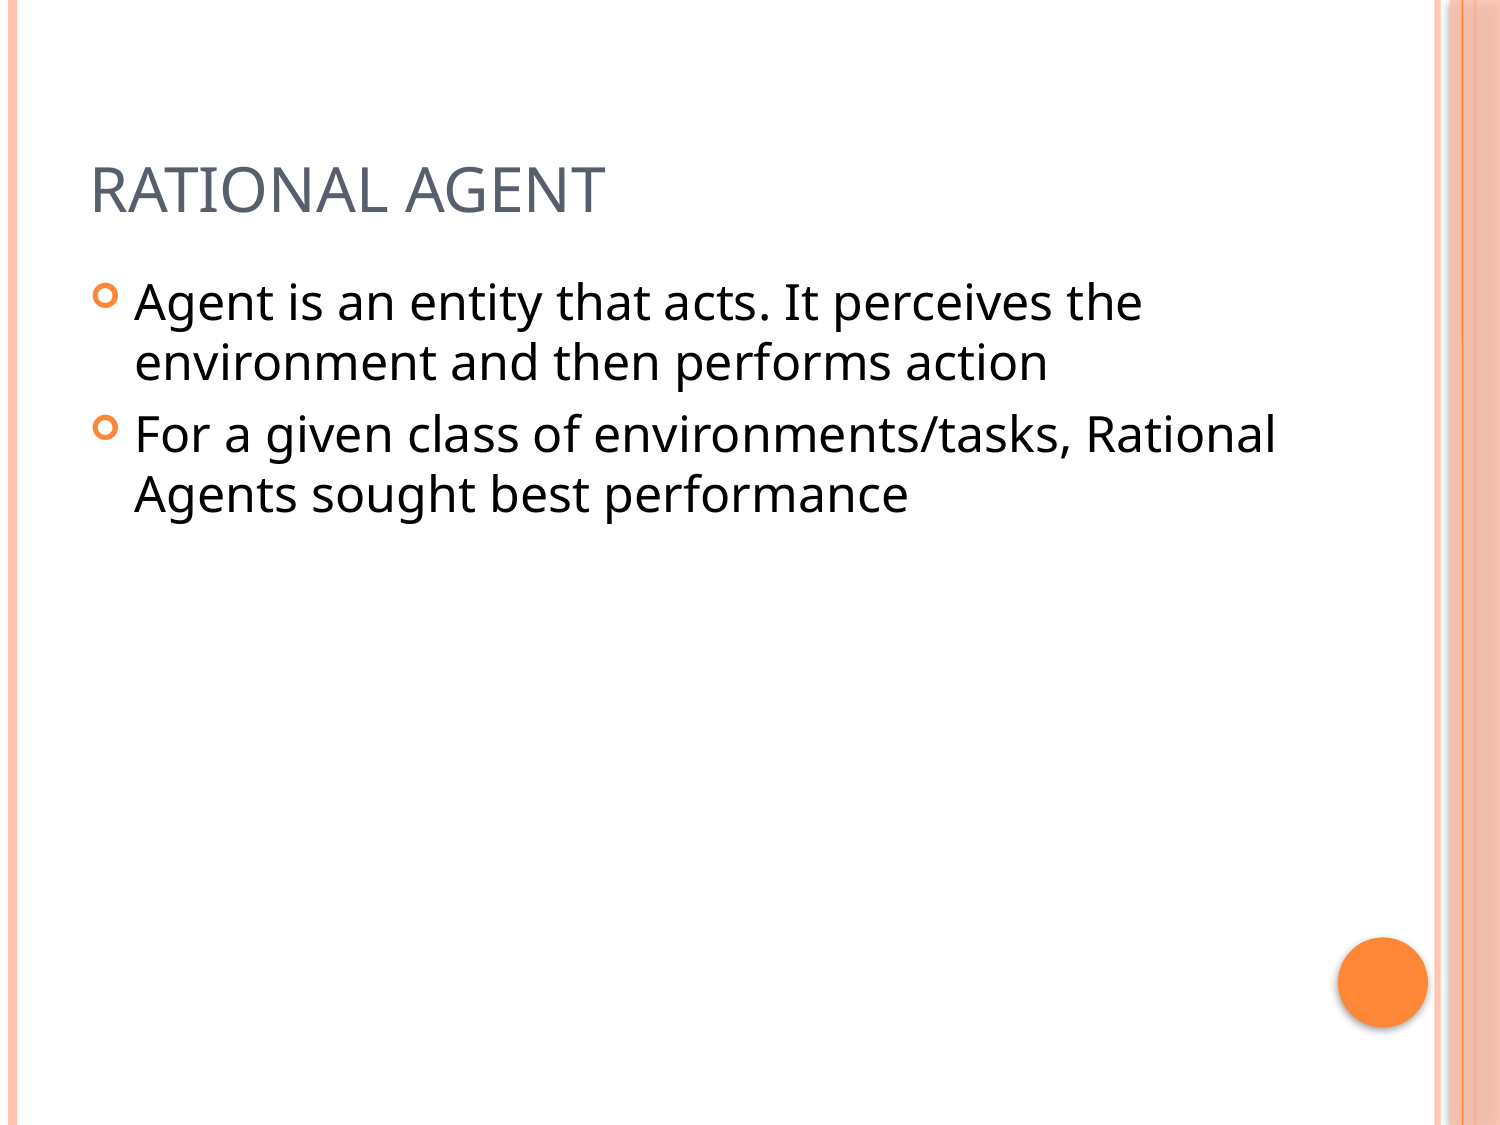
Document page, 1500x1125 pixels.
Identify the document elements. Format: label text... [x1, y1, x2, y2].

list Agent is an entity that acts. It perceives the environment and then performs action For a given class of environments/tasks, Rational Agents sought best performance [75, 262, 1300, 1062]
title Rational agent [75, 45, 1300, 233]
